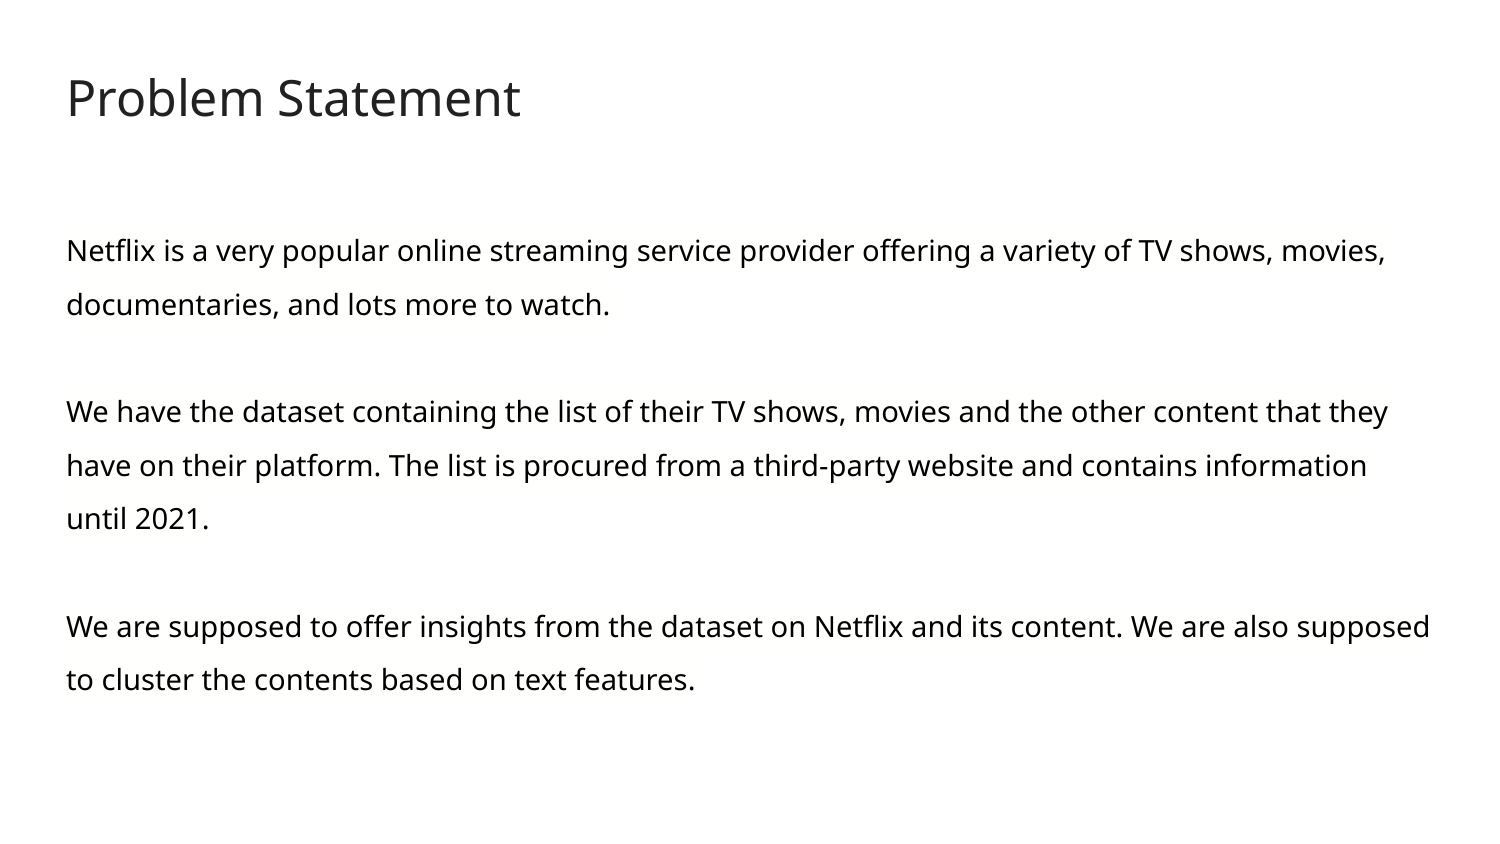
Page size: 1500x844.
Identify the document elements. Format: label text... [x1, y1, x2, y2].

title Problem Statement [51, 48, 1449, 180]
list Netflix is a very popular online streaming service provider offering a variety of TV shows, movies, documentaries, and lots more to watch. We have the dataset containing the list of their TV shows, movies and the other content that they have on their platform. The list is procured from a third-party website and contains information until 2021. We are supposed to offer insights from the dataset on Netflix and its content. We are also supposed to cluster the contents based on text features. [51, 201, 1449, 750]
